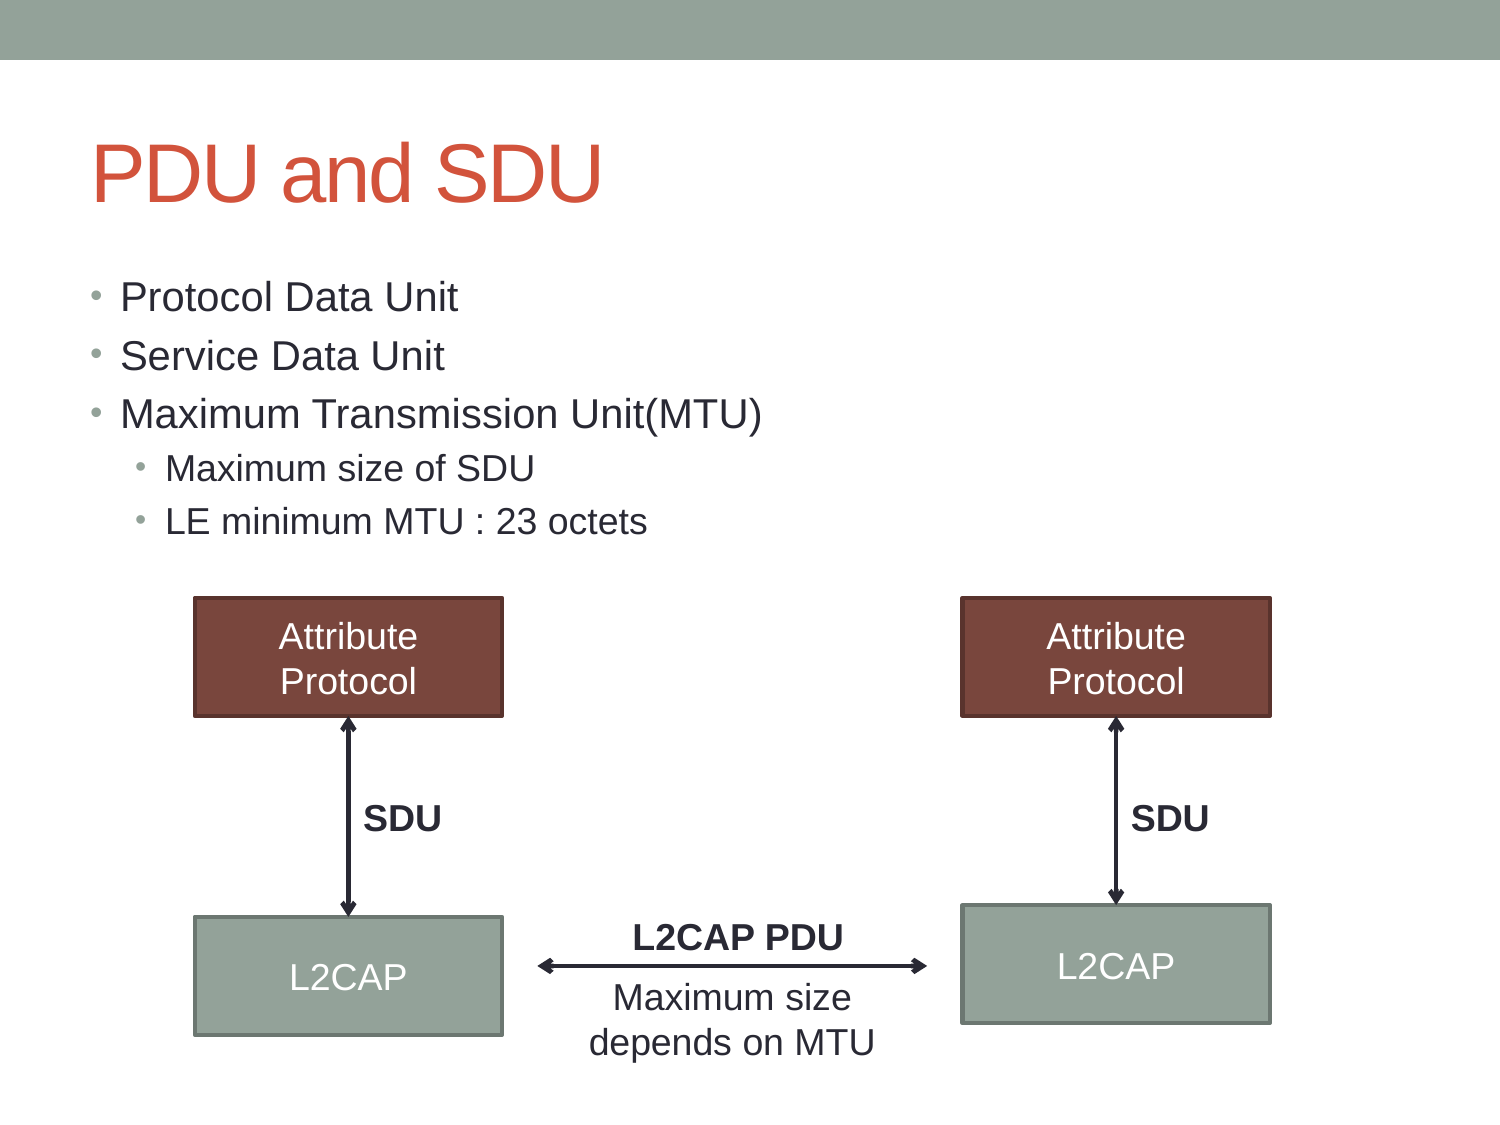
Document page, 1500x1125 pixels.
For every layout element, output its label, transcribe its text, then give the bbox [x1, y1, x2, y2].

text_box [194, 597, 1270, 1073]
title PDU and SDU [75, 87, 1425, 250]
list Protocol Data Unit Service Data Unit Maximum Transmission Unit(MTU) Maximum size of SDU LE minimum MTU : 23 octets [75, 262, 1425, 1063]
